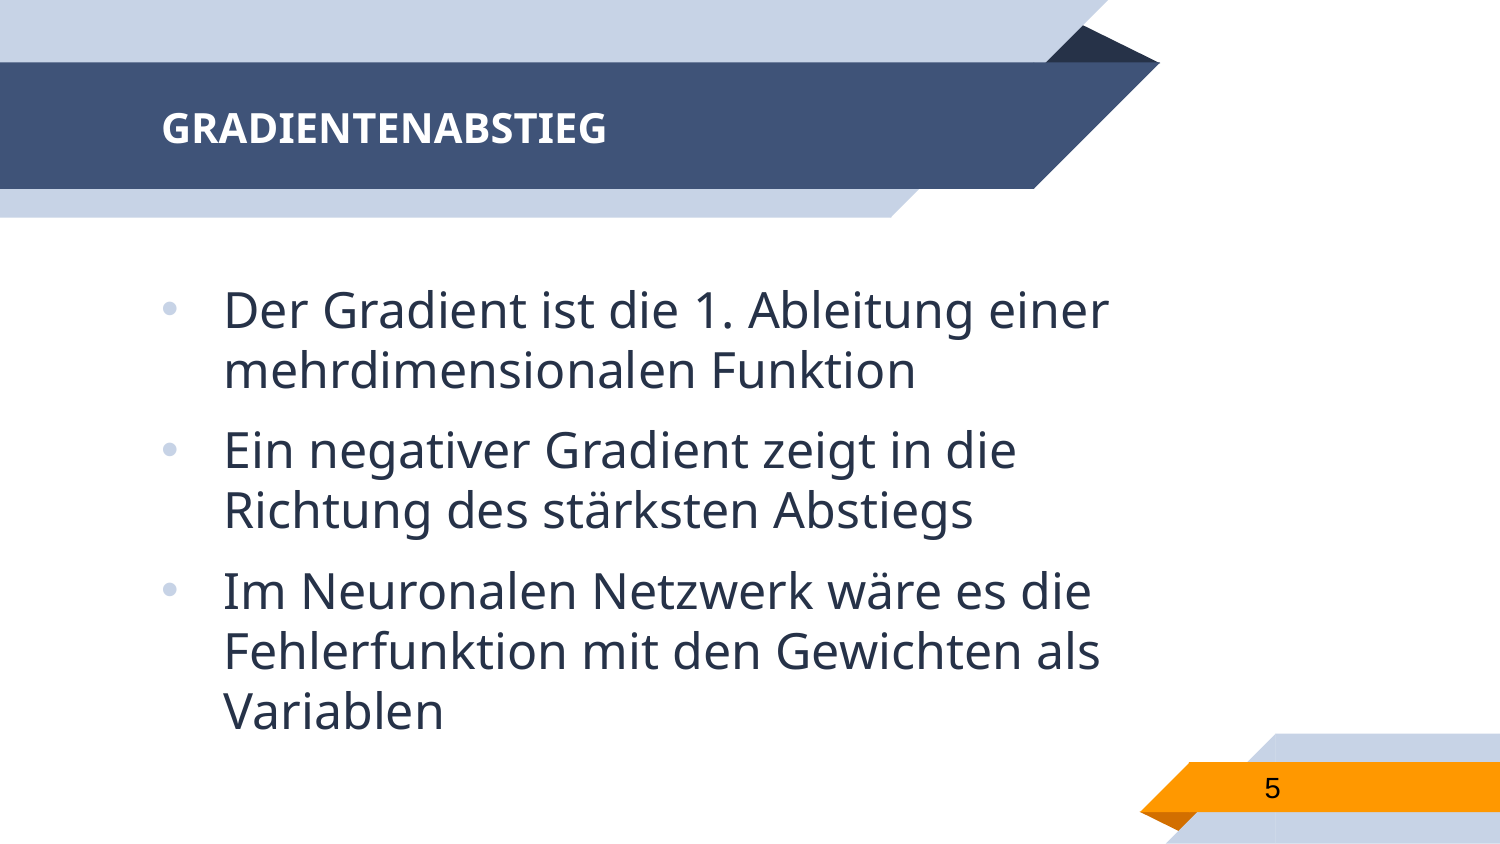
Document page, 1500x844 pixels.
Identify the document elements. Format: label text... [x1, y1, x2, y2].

slide_number 5 [1249, 760, 1494, 813]
title GRADIENTENABSTIEG [133, 64, 1035, 190]
list Der Gradient ist die 1. Ableitung einer mehrdimensionalen Funktion Ein negativer Gradient zeigt in die Richtung des stärksten Abstiegs Im Neuronalen Netzwerk wäre es die Fehlerfunktion mit den Gewichten als Variablen [133, 250, 1250, 767]
